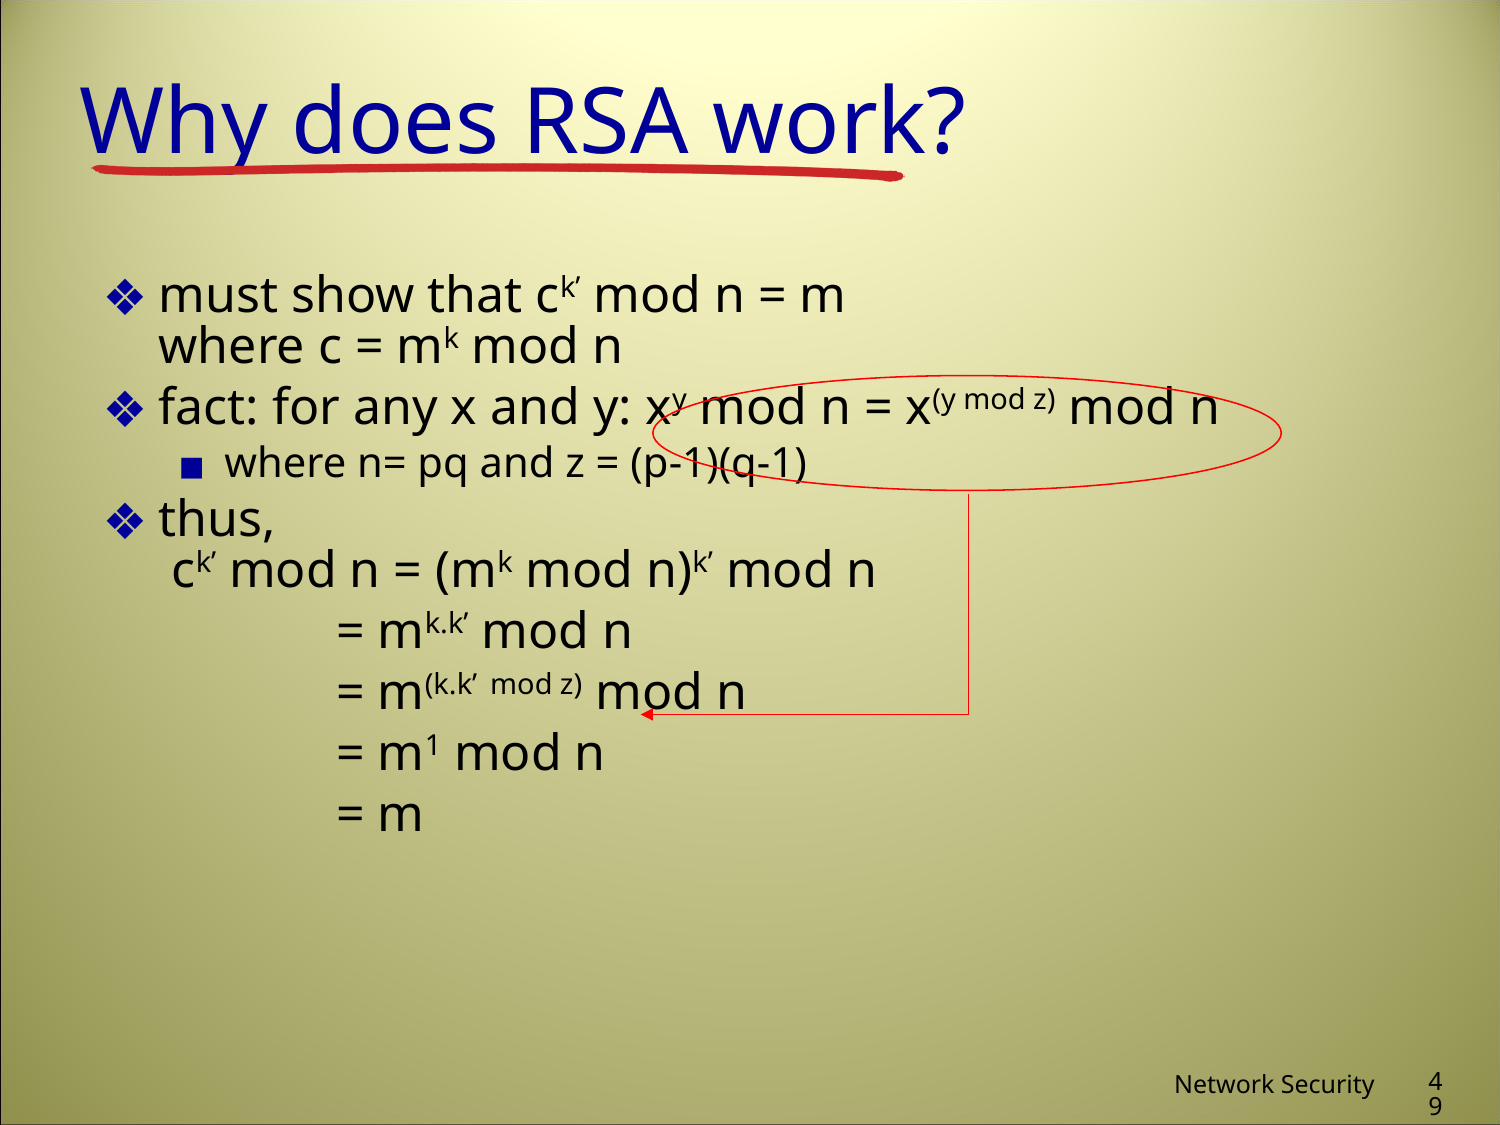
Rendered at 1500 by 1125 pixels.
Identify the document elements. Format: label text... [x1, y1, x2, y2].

title Why does RSA work? [64, 23, 1340, 211]
text_box Network Security [914, 1060, 1390, 1108]
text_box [640, 375, 1282, 715]
picture [0, 0, 1500, 1125]
list must show that ck’ mod n = m where c = mk mod n fact: for any x and y: xy mod n = x(y mod z) mod n where n= pq and z = (p-1)(q-1) thus, ck’ mod n = (mk mod n)k’ mod n = mk.k’ mod n = m(k.k’ mod z) mod n = m1 mod n = m [87, 264, 1363, 1027]
